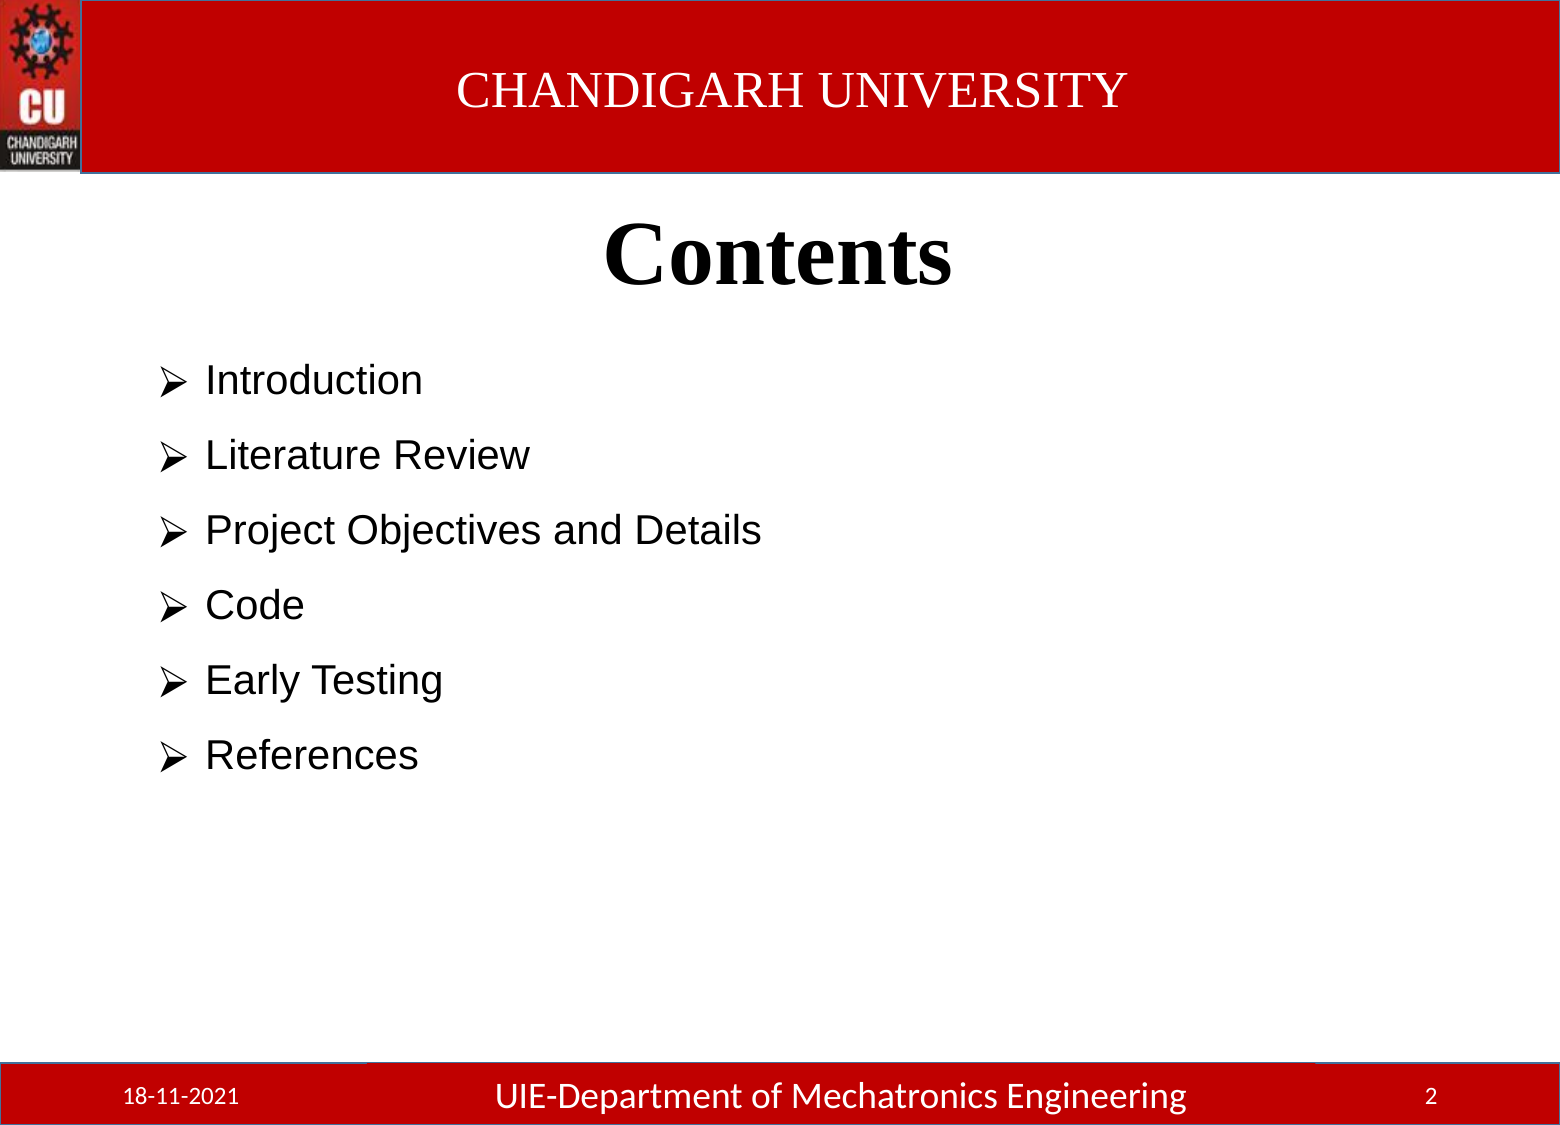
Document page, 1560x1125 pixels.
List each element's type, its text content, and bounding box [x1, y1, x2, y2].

text_box UIE-Department of Mechatronics Engineering [366, 1063, 1316, 1124]
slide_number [107, 1065, 459, 1125]
text_box Contents [587, 185, 973, 312]
title [107, 59, 1453, 278]
slide_number 1 [1101, 1065, 1453, 1125]
text_box Introduction Literature Review Project Objectives and Details Code Early Testing References [143, 320, 1484, 857]
picture [0, 0, 80, 172]
